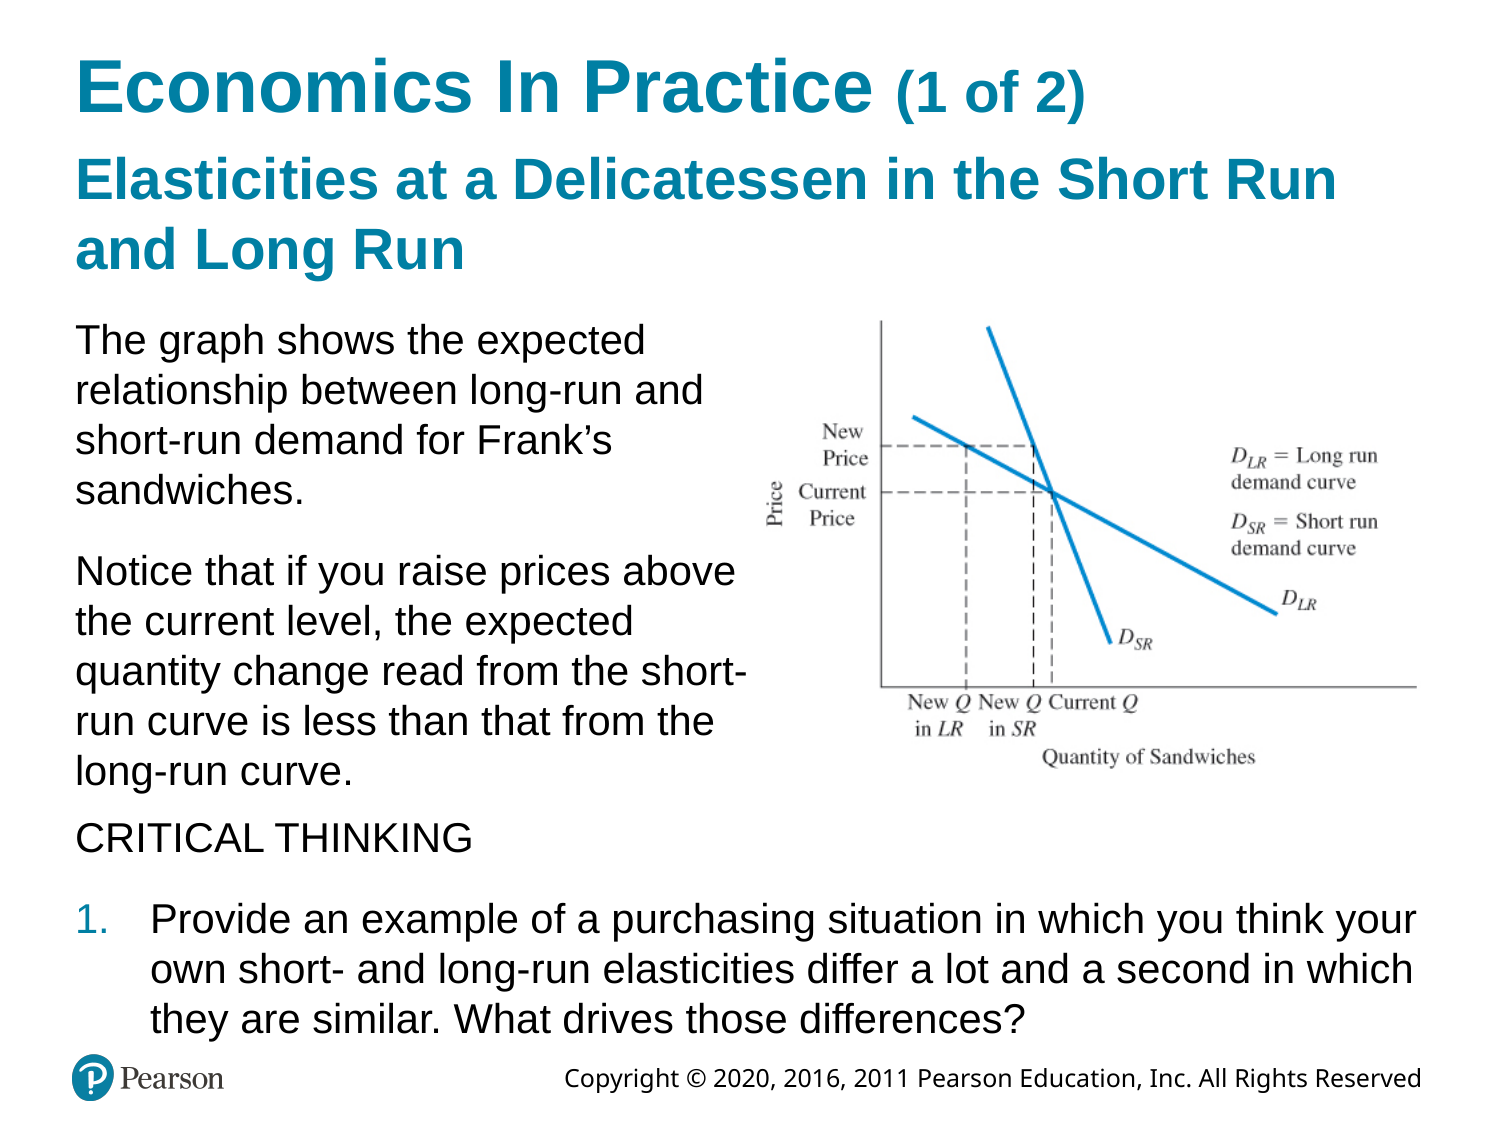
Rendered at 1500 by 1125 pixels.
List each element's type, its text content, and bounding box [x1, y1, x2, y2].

picture [761, 318, 1421, 773]
list CRITICAL THINKING Provide an example of a purchasing situation in which you think your own short- and long-run elasticities differ a lot and a second in which they are similar. What drives those differences? [75, 810, 1422, 1125]
list The graph shows the expected relationship between long-run and short-run demand for Frank’s sandwiches. Notice that if you raise prices above the current level, the expected quantity change read from the short-run curve is less than that from the long-run curve. [75, 312, 750, 810]
list Elasticities at a Delicatessen in the Short Run and Long Run [75, 141, 1422, 780]
title Economics In Practice (1 of 2) [75, 0, 1425, 128]
